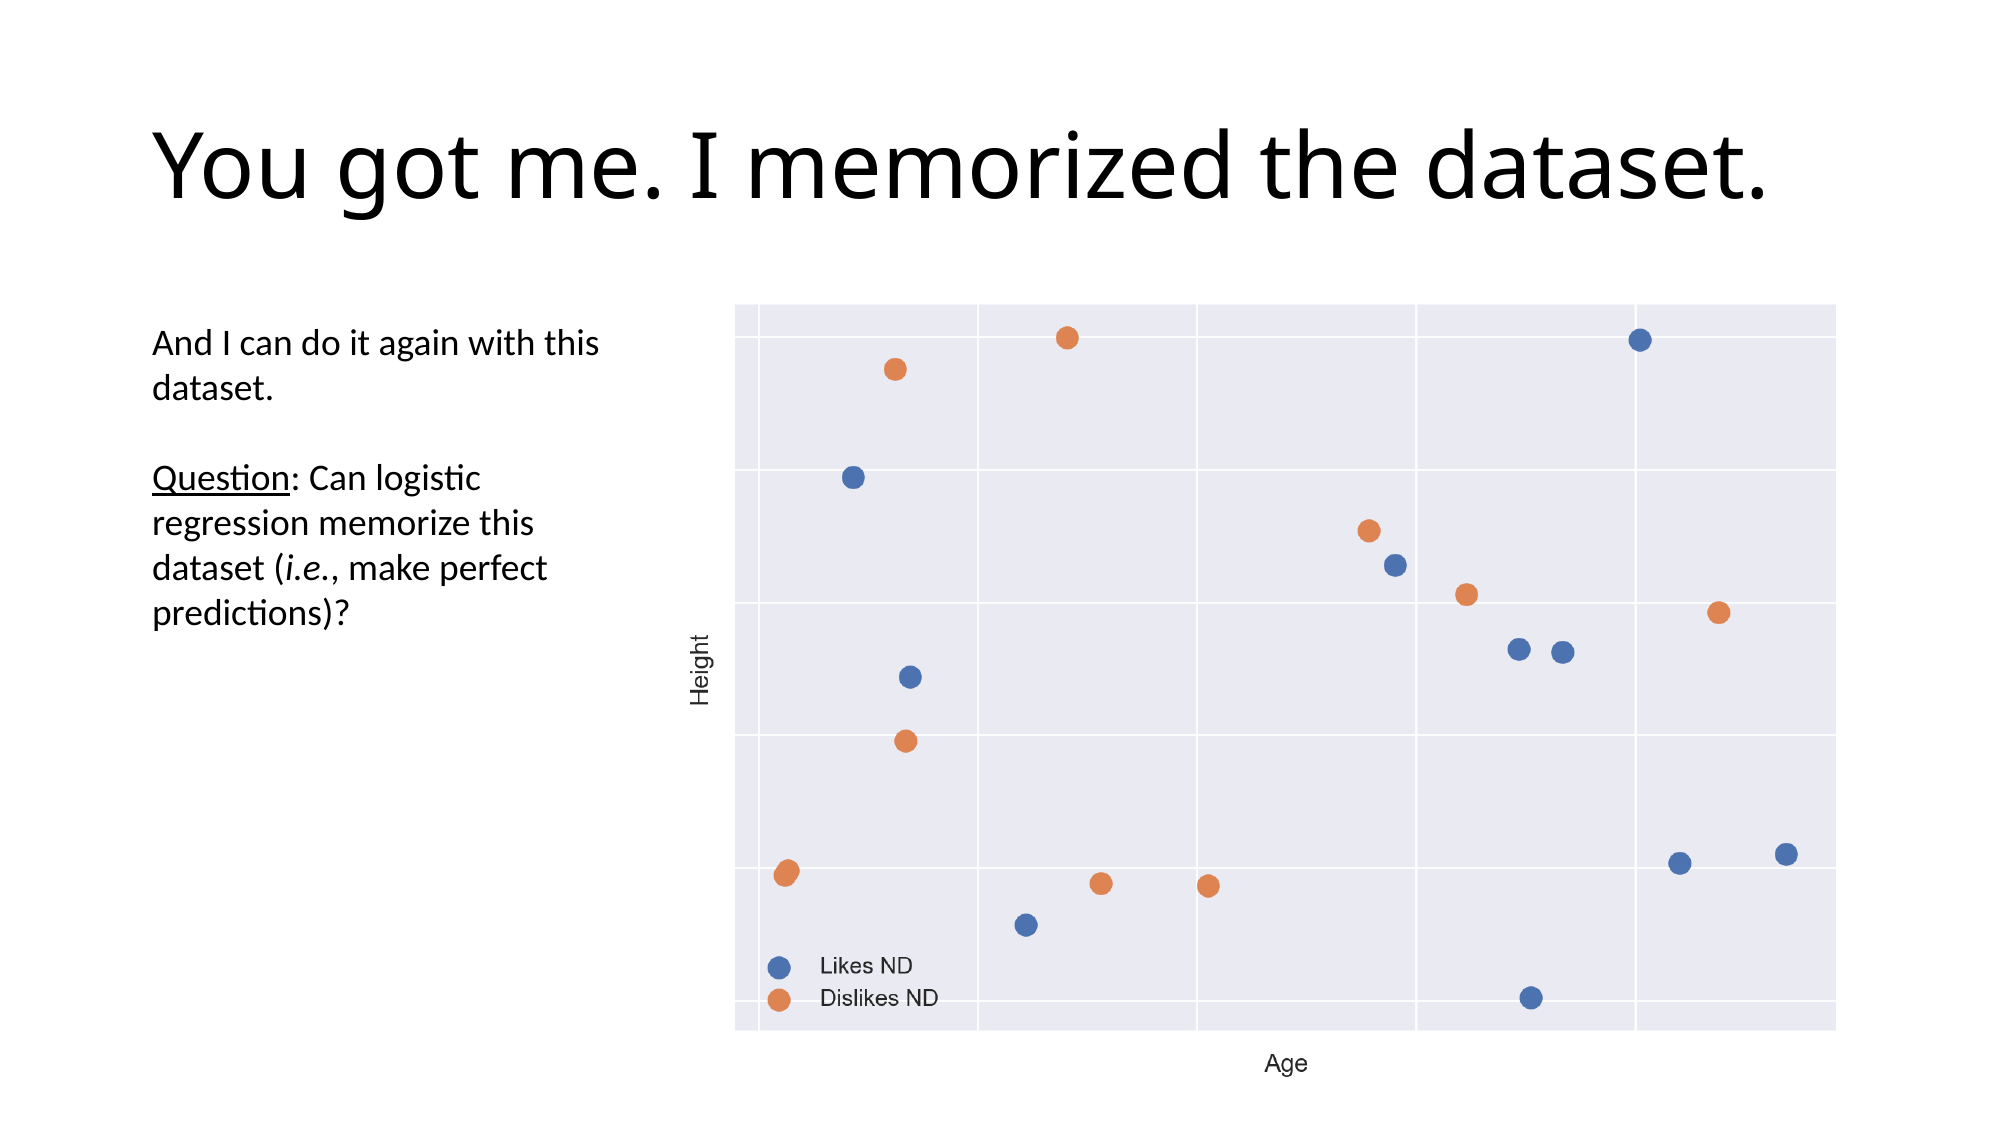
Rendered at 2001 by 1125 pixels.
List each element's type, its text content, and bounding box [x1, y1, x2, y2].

text_box And I can do it again with this dataset. Question: Can logistic regression memorize this dataset (i.e., make perfect predictions)? [137, 310, 627, 641]
title You got me. I memorized the dataset. [137, 59, 1863, 278]
picture [662, 277, 1863, 1103]
